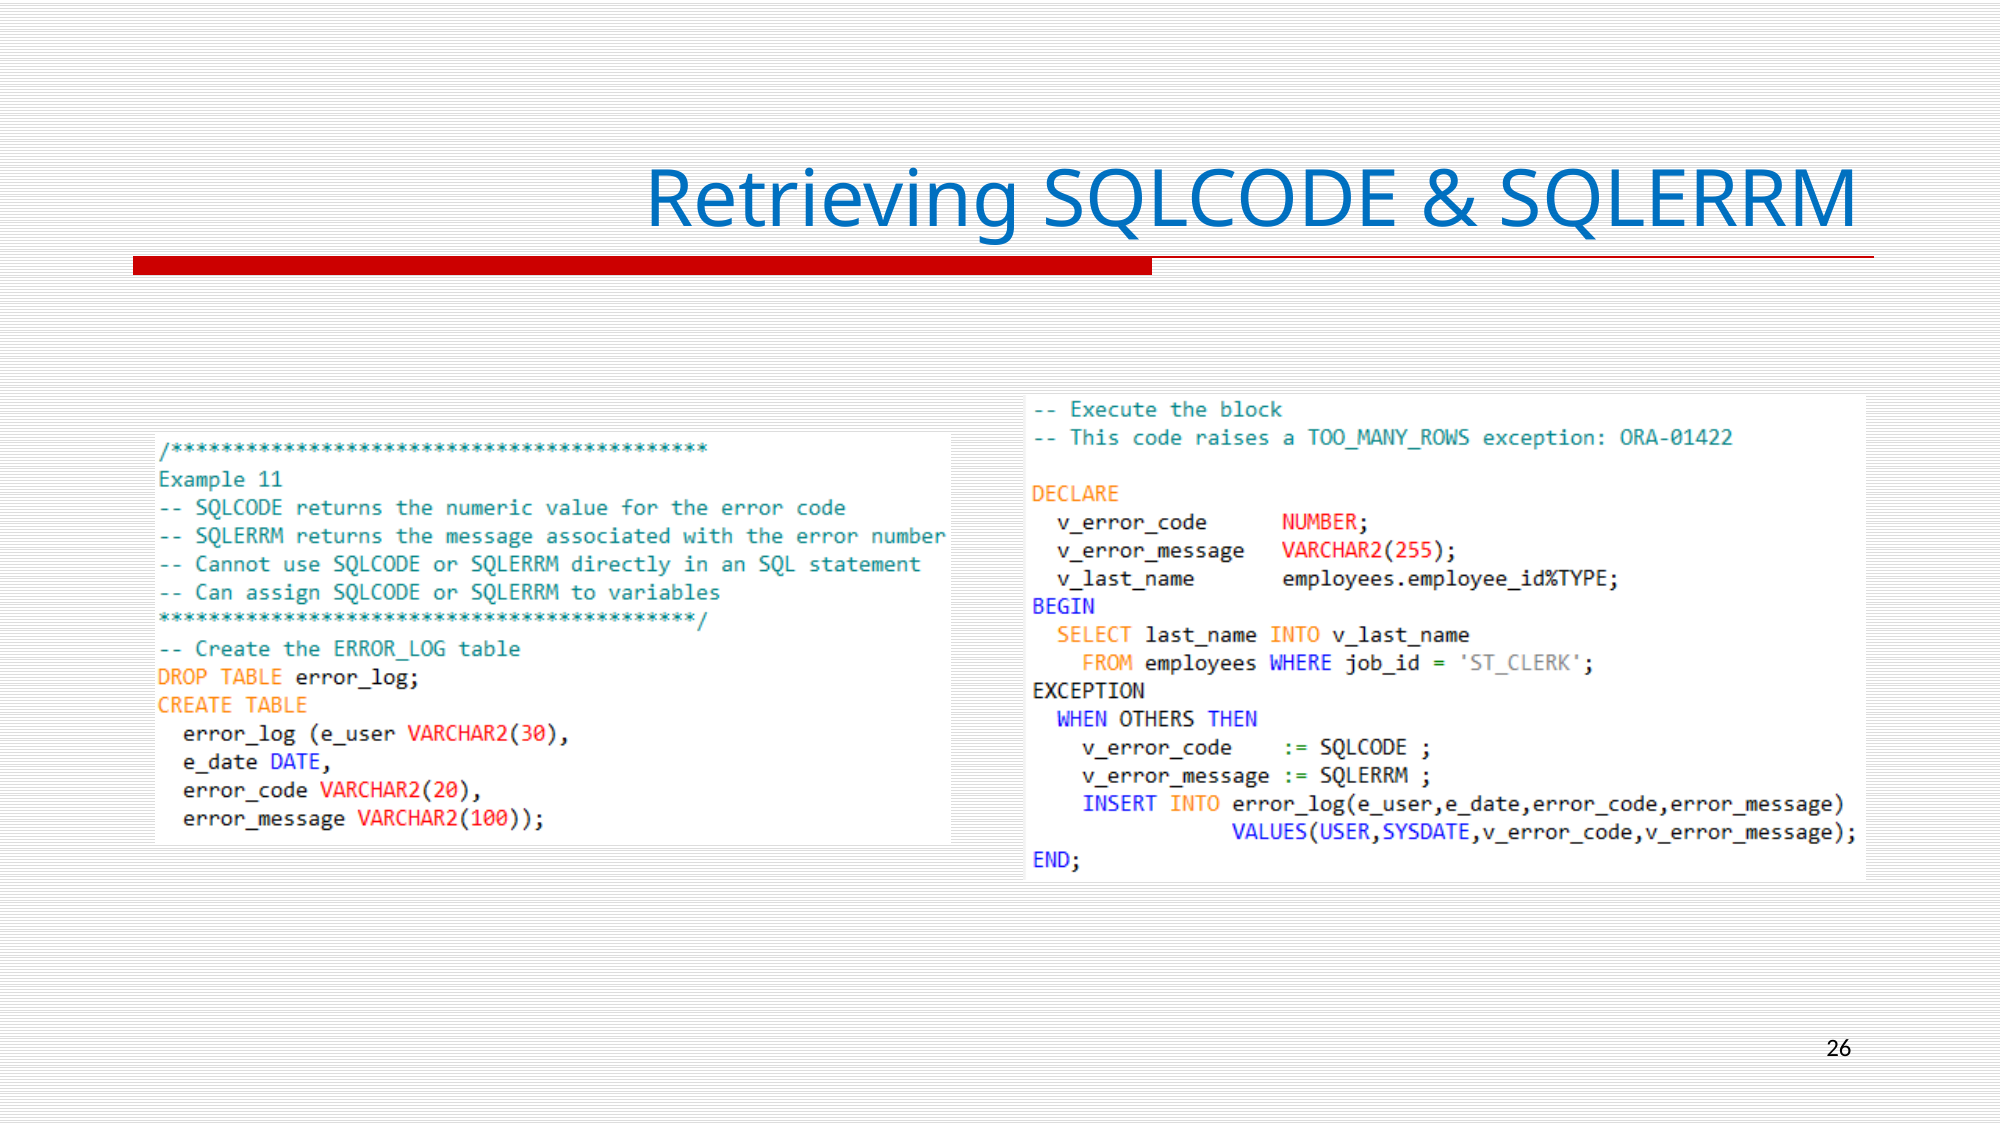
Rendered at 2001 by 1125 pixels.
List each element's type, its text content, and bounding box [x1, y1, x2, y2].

title Retrieving SQLCODE & SQLERRM [125, 49, 1876, 250]
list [1023, 395, 1867, 880]
slide_number 26 [1433, 1024, 1867, 1103]
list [155, 432, 951, 843]
